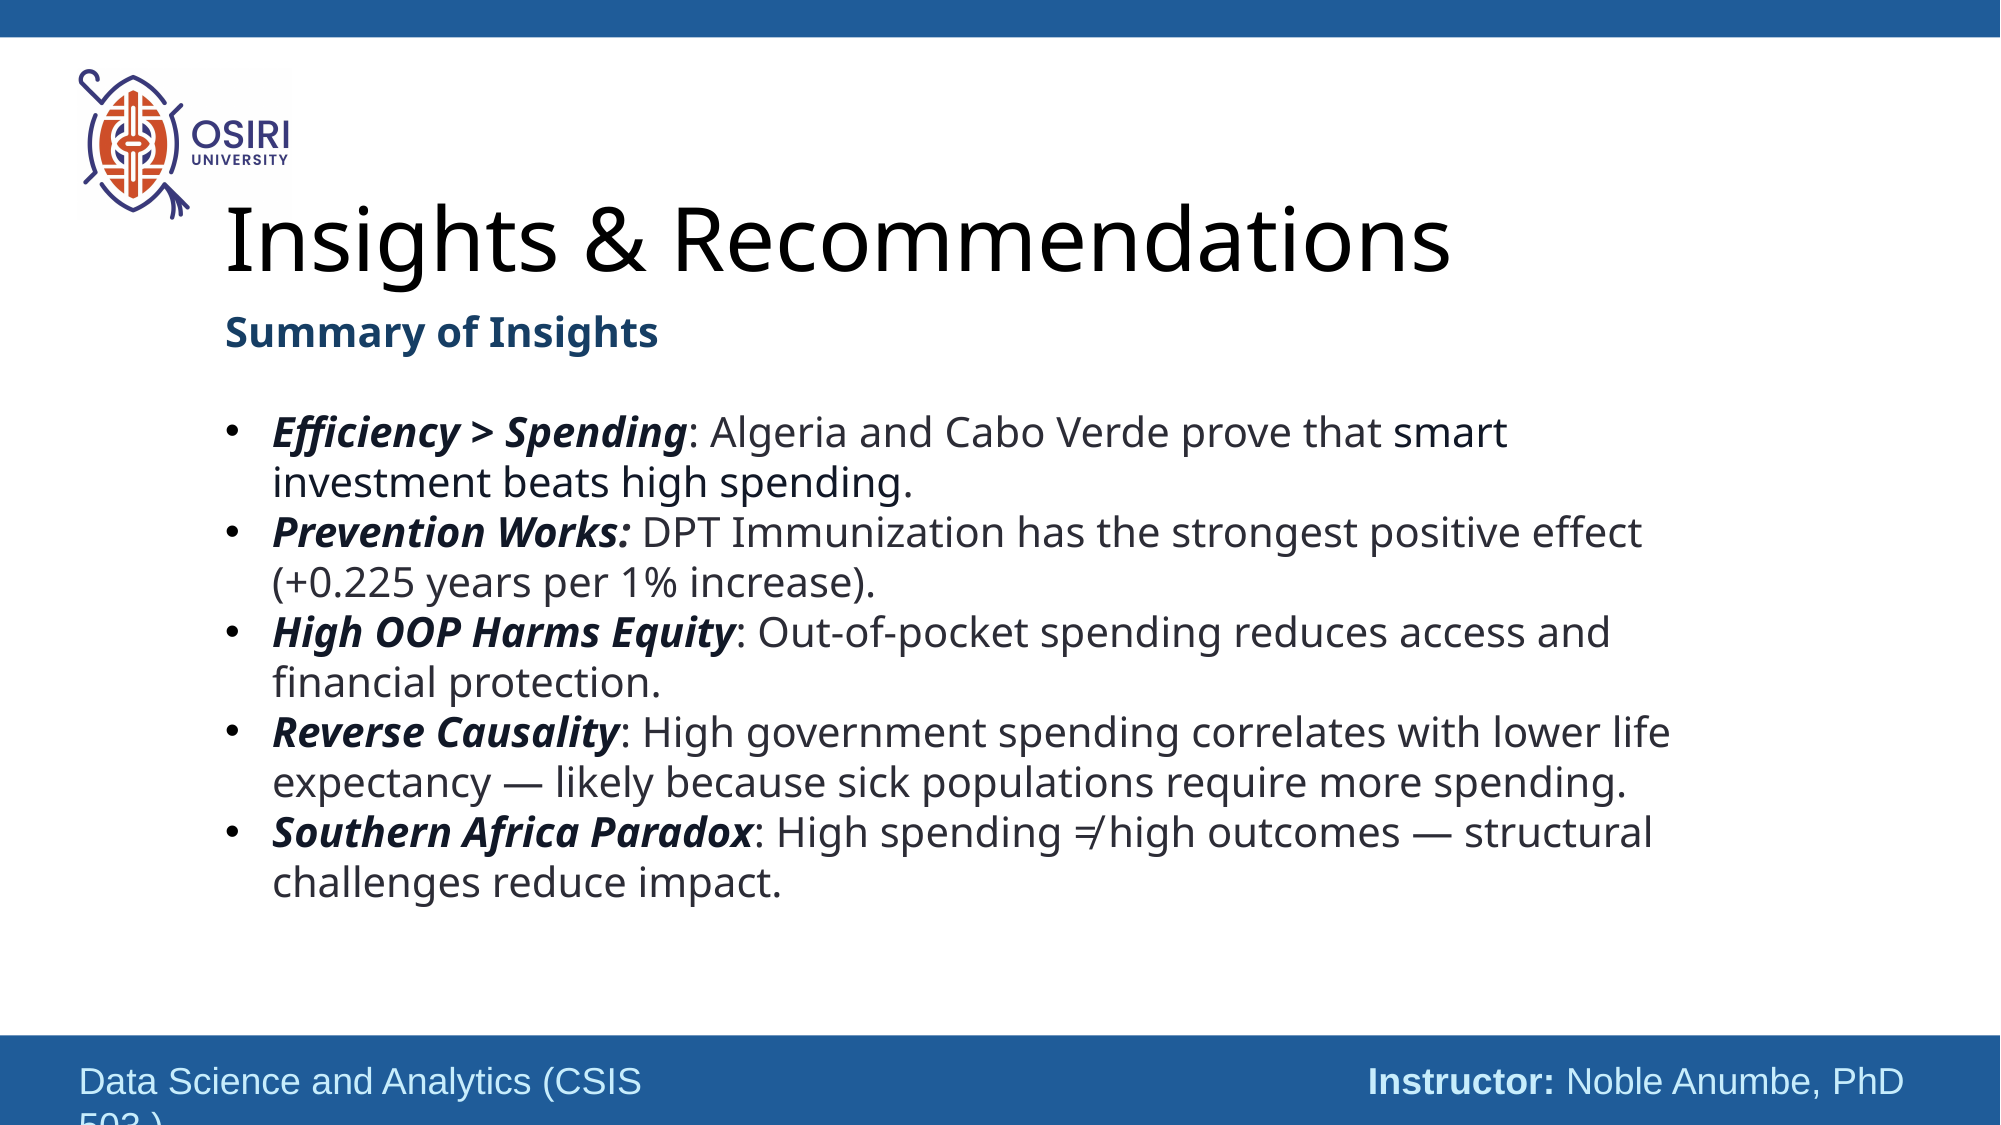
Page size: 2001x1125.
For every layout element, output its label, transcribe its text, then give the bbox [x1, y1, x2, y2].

text_box Summary of Insights Efficiency > Spending: Algeria and Cabo Verde prove that smart investment beats high spending. Prevention Works: DPT Immunization has the strongest positive effect (+0.225 years per 1% increase). High OOP Harms Equity: Out-of-pocket spending reduces access and financial protection. Reverse Causality: High government spending correlates with lower life expectancy — likely because sick populations require more spending. Southern Africa Paradox: High spending ≠ high outcomes — structural challenges reduce impact. [210, 298, 1745, 914]
title Insights & Recommendations [210, 186, 1936, 299]
picture [77, 68, 292, 220]
